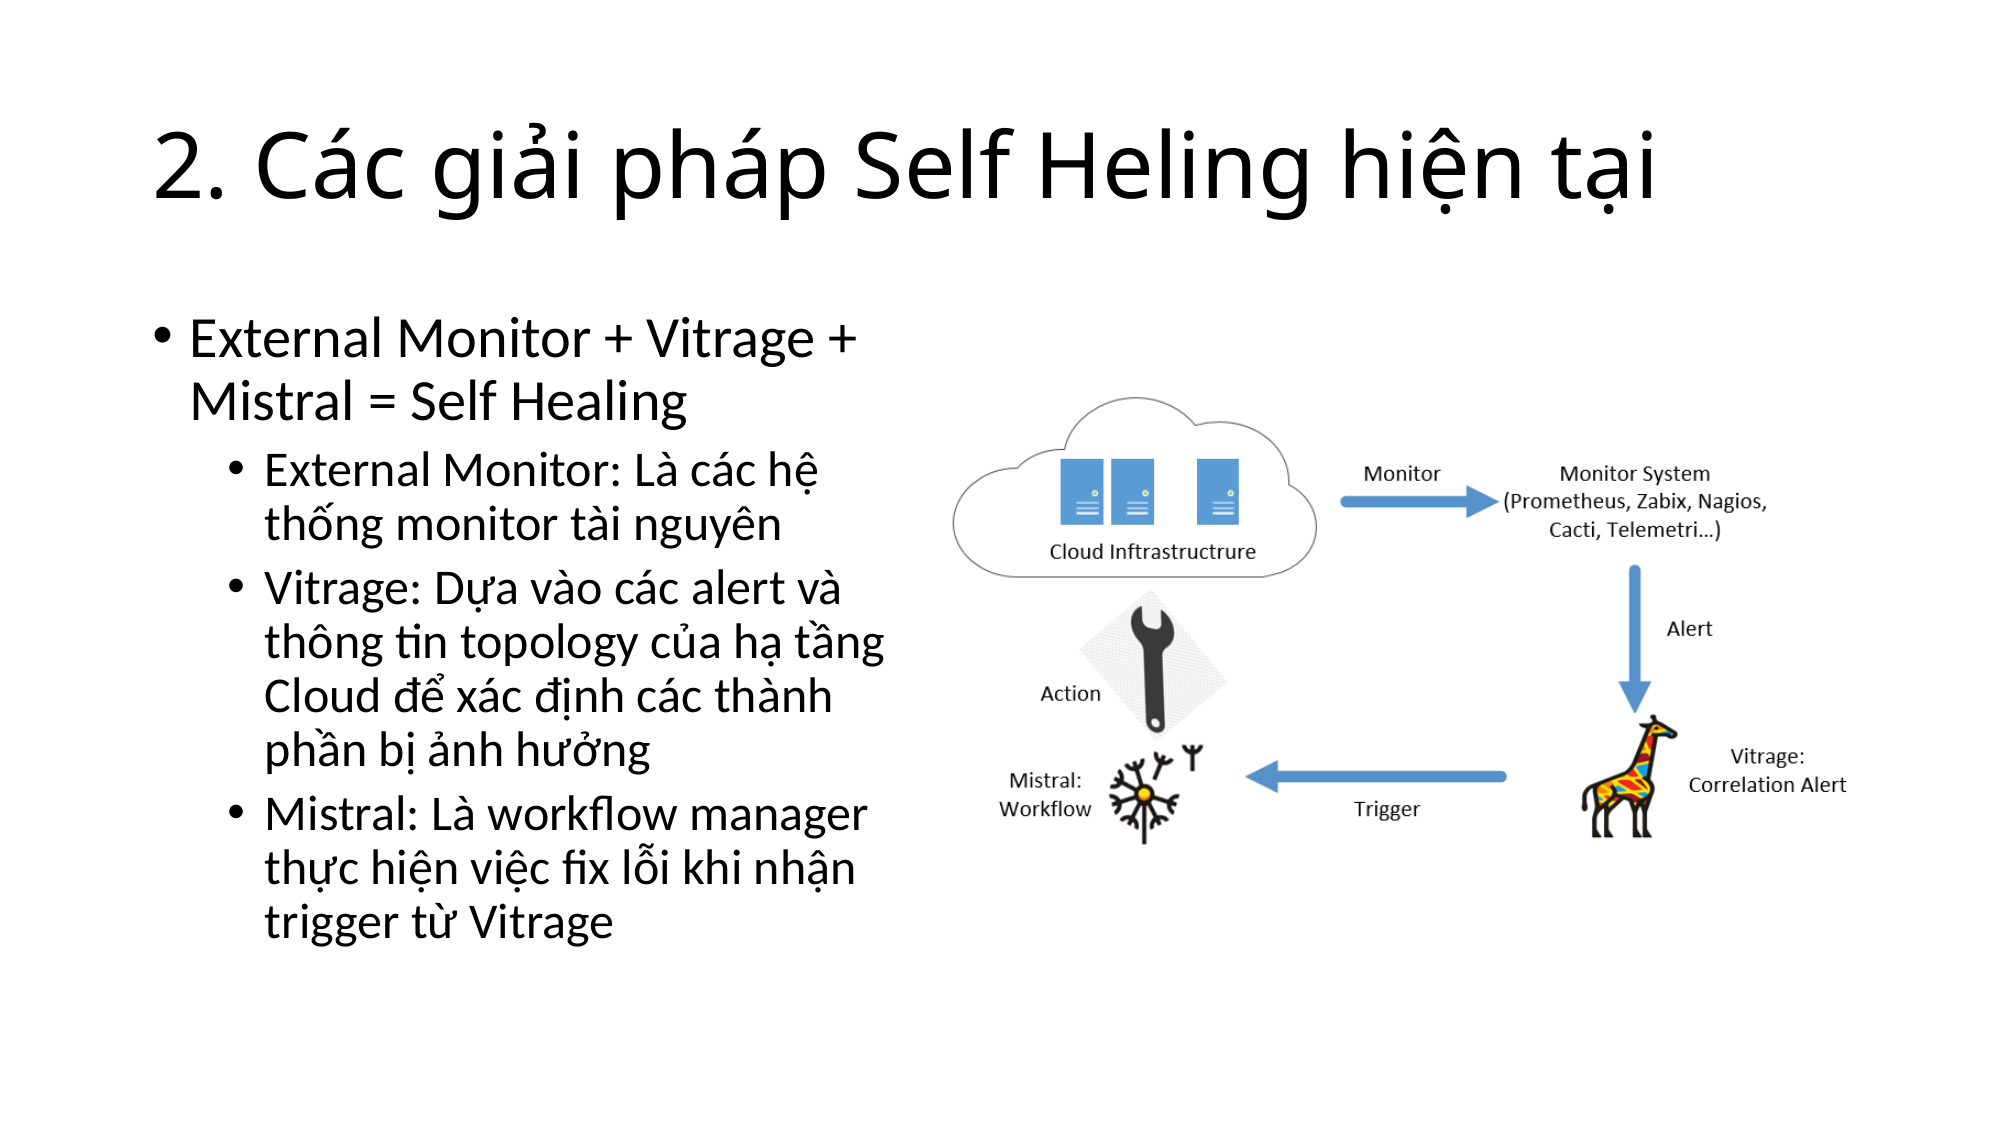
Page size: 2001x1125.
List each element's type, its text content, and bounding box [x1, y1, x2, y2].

list External Monitor + Vitrage + Mistral = Self Healing External Monitor: Là các hệ thống monitor tài nguyên Vitrage: Dựa vào các alert và thông tin topology của hạ tầng Cloud để xác định các thành phần bị ảnh hưởng Mistral: Là workflow manager thực hiện việc fix lỗi khi nhận trigger từ Vitrage [137, 299, 910, 1014]
title 2. Các giải pháp Self Heling hiện tại [137, 59, 1863, 278]
picture [933, 383, 1910, 891]
